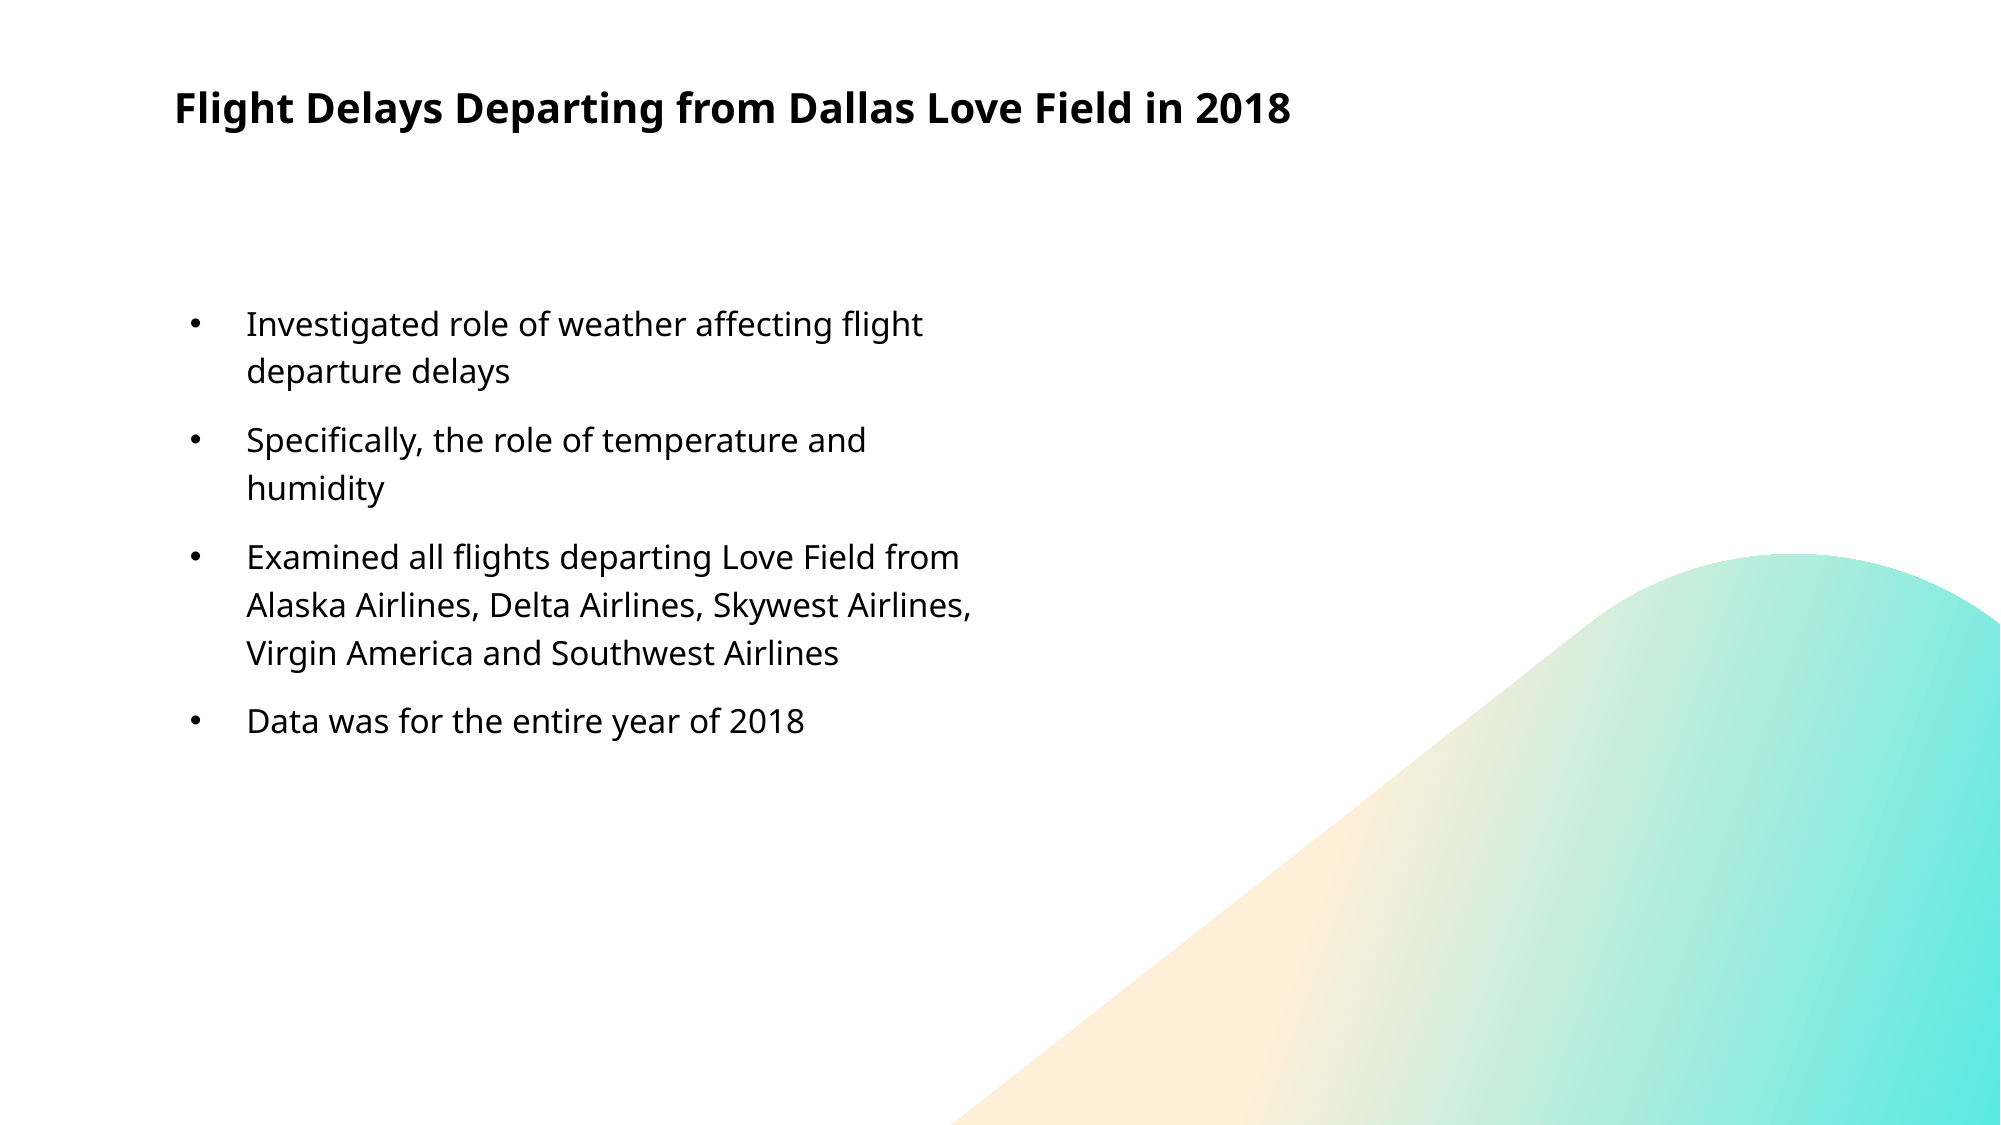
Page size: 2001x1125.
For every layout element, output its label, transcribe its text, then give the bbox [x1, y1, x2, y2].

subtitle Investigated role of weather affecting flight departure delays Specifically, the role of temperature and humidity Examined all flights departing Love Field from Alaska Airlines, Delta Airlines, Skywest Airlines, Virgin America and Southwest Airlines Data was for the entire year of 2018 [174, 287, 1000, 790]
title Flight Delays Departing from Dallas Love Field in 2018 [158, 0, 1338, 190]
